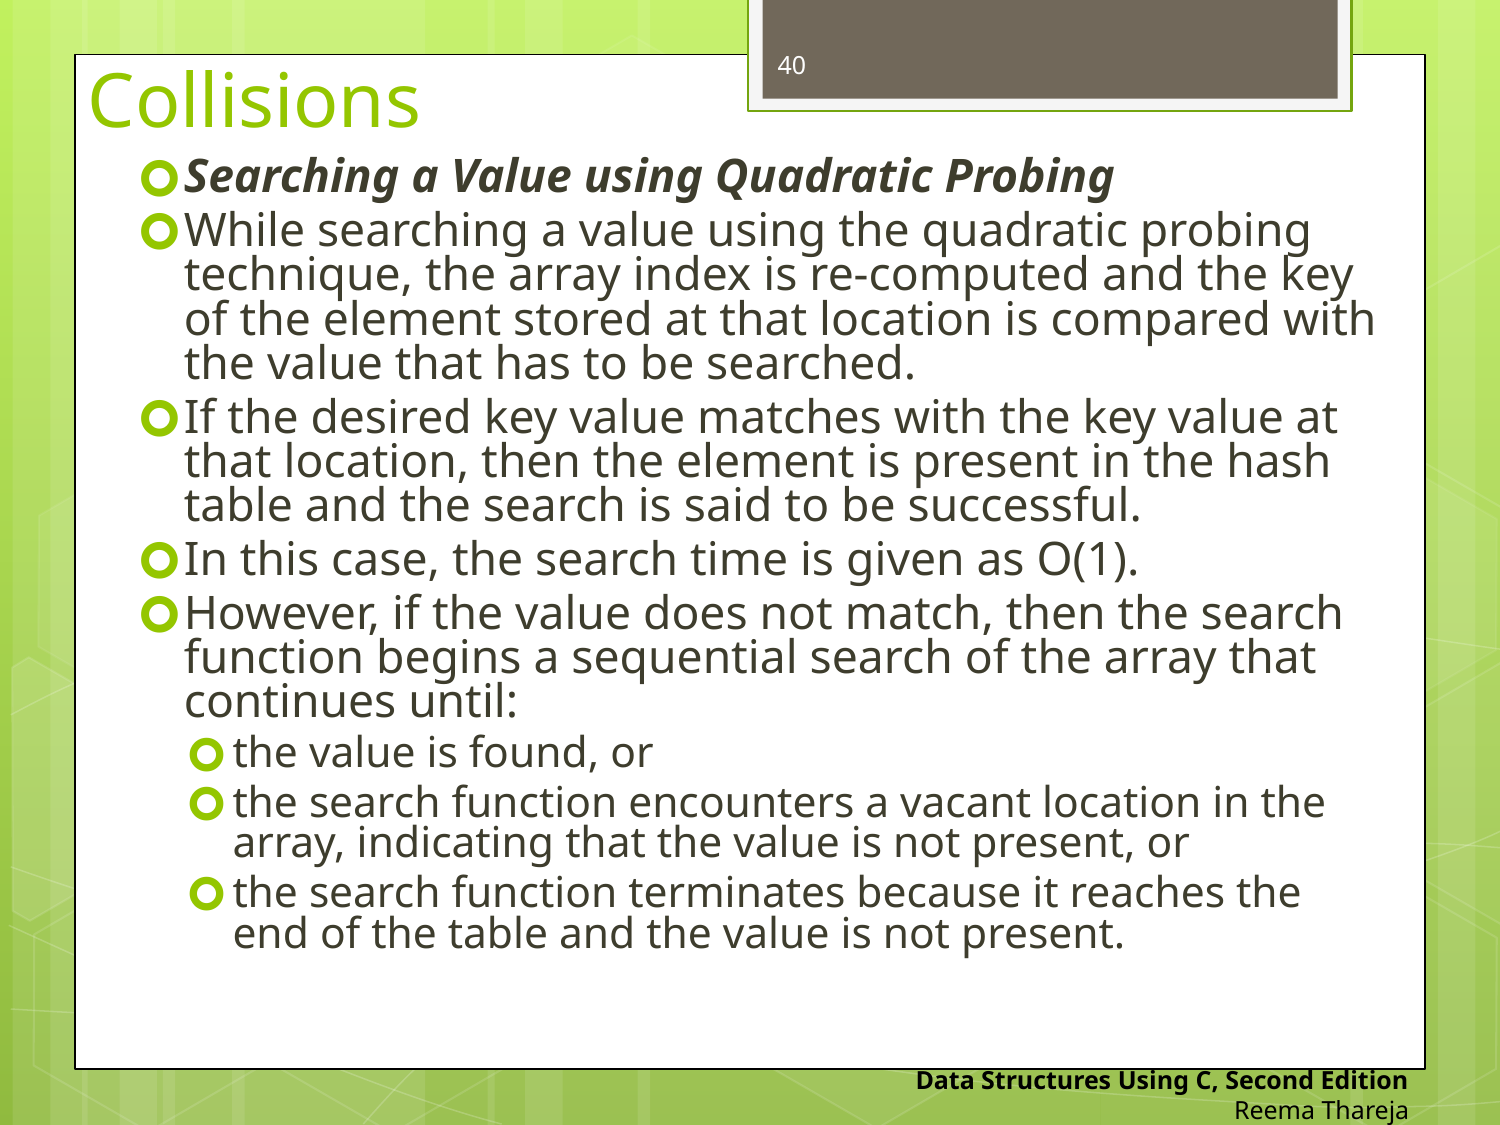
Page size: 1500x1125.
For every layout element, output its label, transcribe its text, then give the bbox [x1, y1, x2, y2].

list Searching a Value using Quadratic Probing While searching a value using the quadratic probing technique, the array index is re-computed and the key of the element stored at that location is compared with the value that has to be searched. If the desired key value matches with the key value at that location, then the element is present in the hash table and the search is said to be successful. In this case, the search time is given as O(1). However, if the value does not match, then the search function begins a sequential search of the array that continues until: the value is found, or the search function encounters a vacant location in the array, indicating that the value is not present, or the search function terminates because it reaches the end of the table and the value is not present. [112, 149, 1400, 988]
slide_number 40 [762, 36, 982, 97]
title Collisions [72, 37, 1225, 150]
footer Data Structures Using C, Second Edition Reema Thareja [849, 1065, 1425, 1125]
